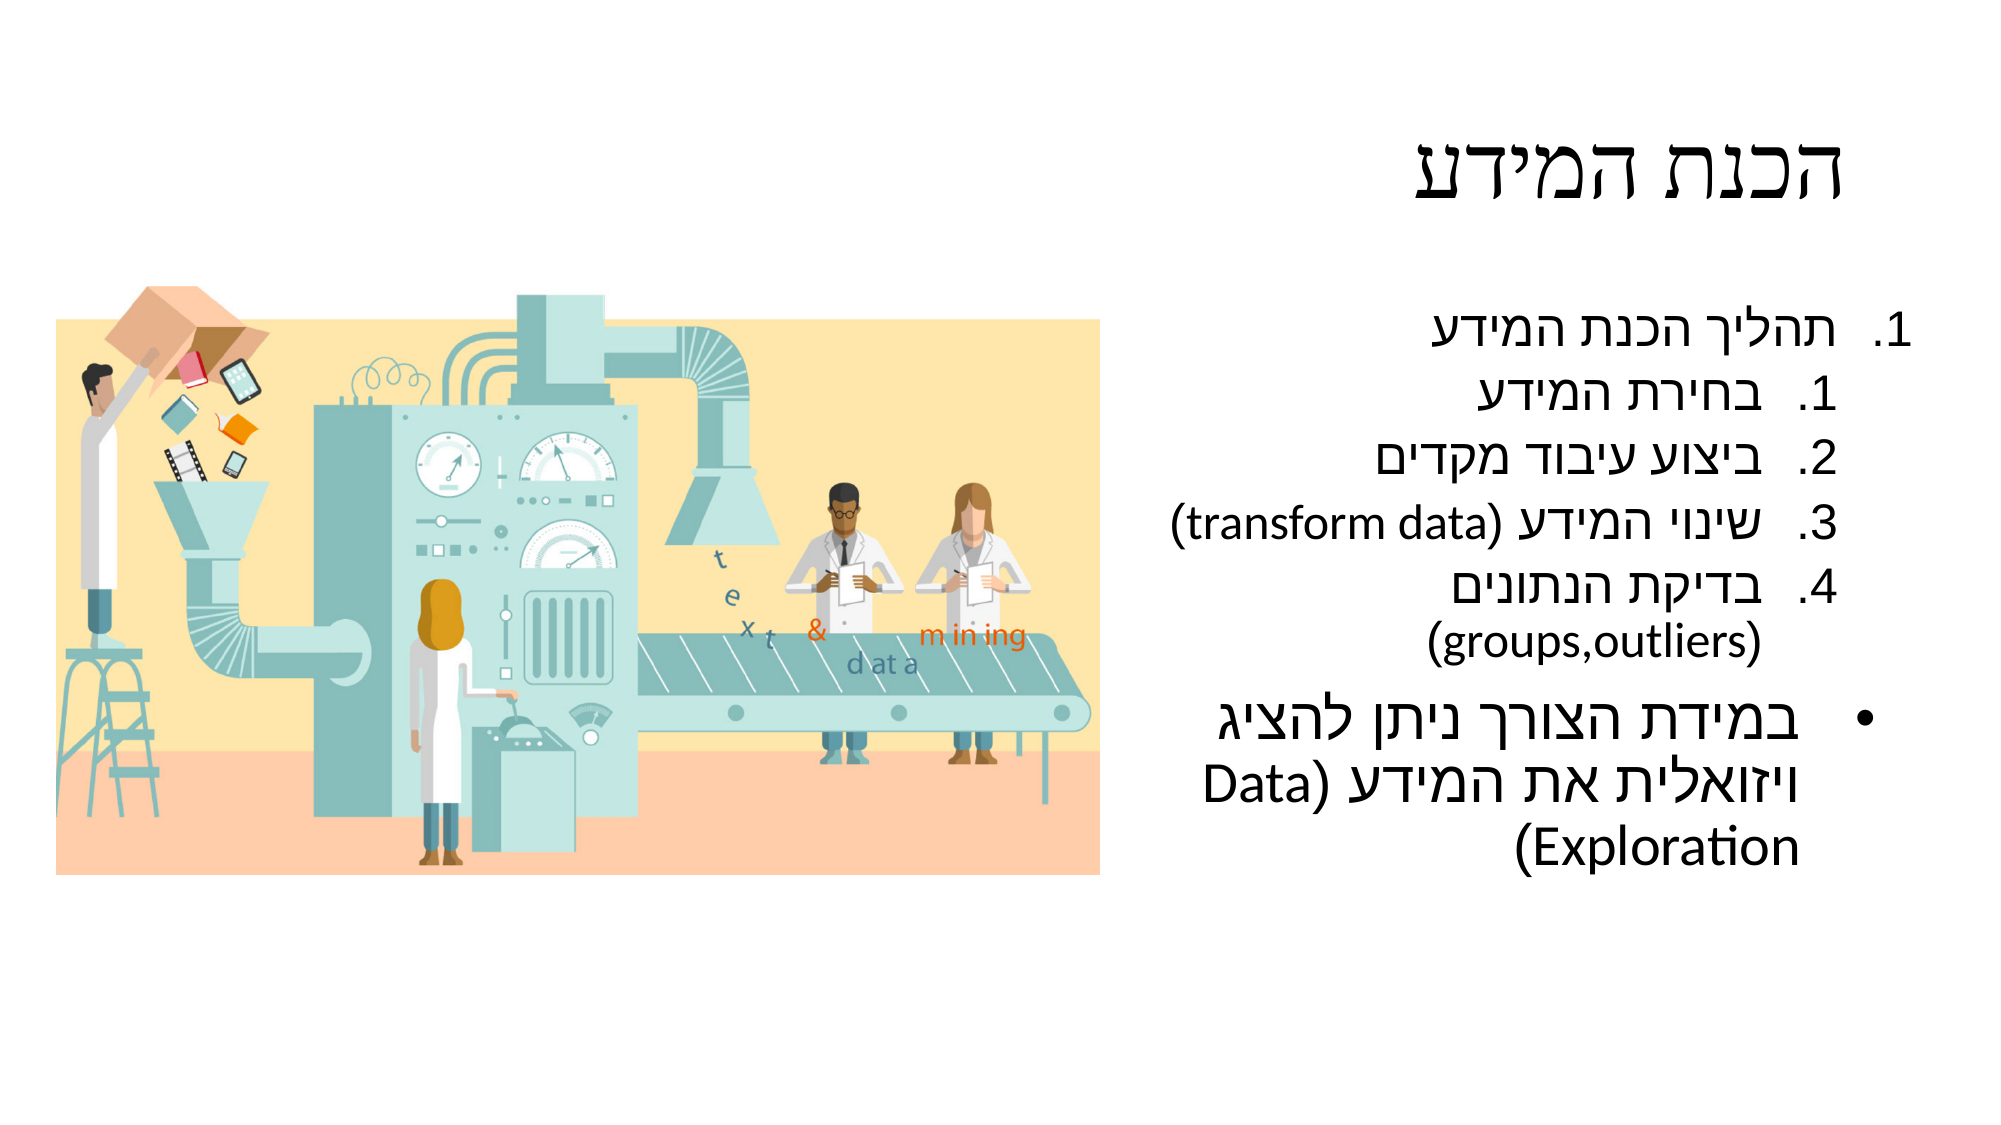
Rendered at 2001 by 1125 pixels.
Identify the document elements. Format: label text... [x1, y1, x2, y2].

picture [56, 286, 1100, 875]
title הכנת המידע [137, 59, 1863, 278]
list תהליך הכנת המידע בחירת המידע ביצוע עיבוד מקדים שינוי המידע (transform data) בדיקת הנתונים (groups,outliers) במידת הצורך ניתן להציג ויזואלית את המידע (Data Exploration) [1138, 295, 1929, 1010]
